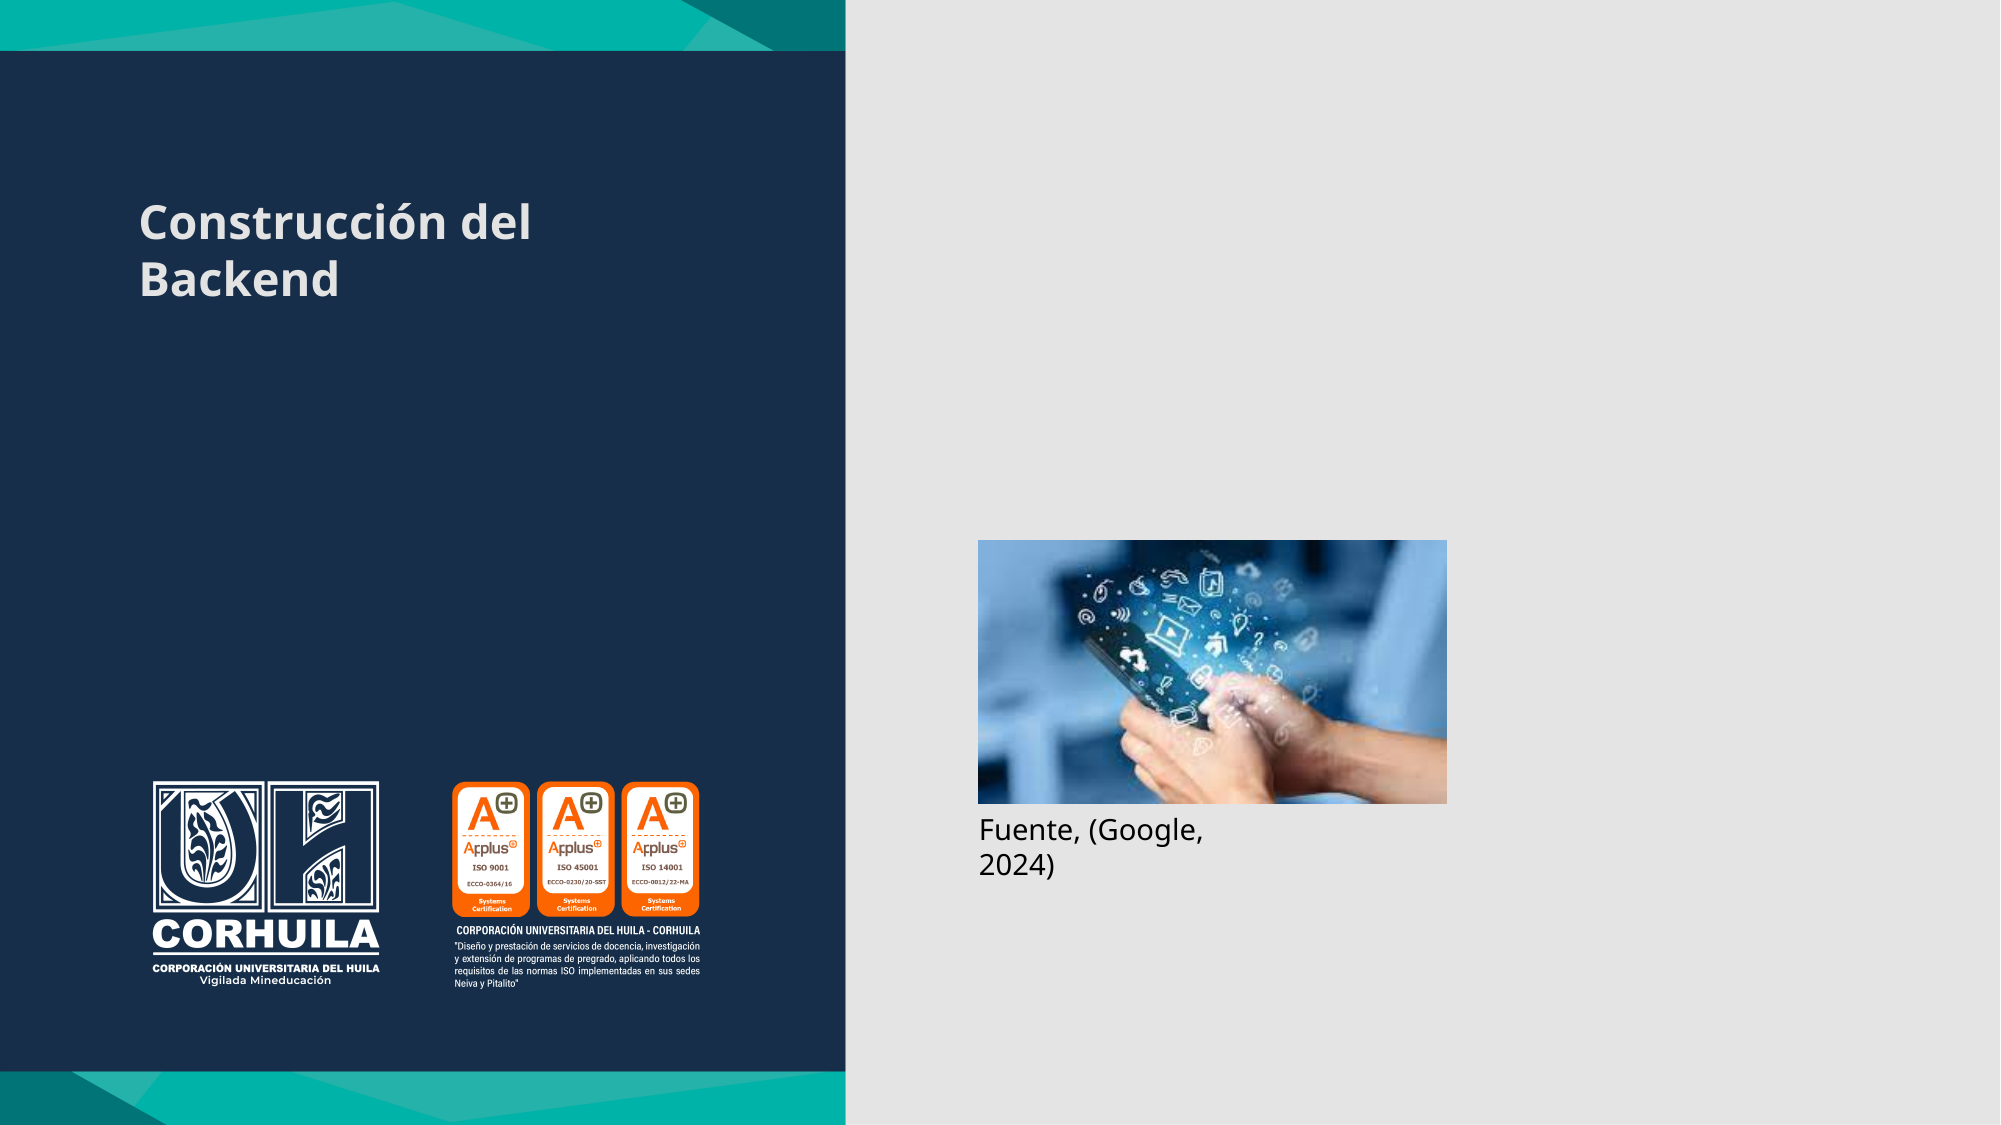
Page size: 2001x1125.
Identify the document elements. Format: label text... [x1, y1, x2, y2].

text_box Construcción del Backend [123, 185, 755, 314]
text_box Fuente, (Google, 2024) [964, 803, 1294, 889]
picture [0, 0, 2001, 1125]
